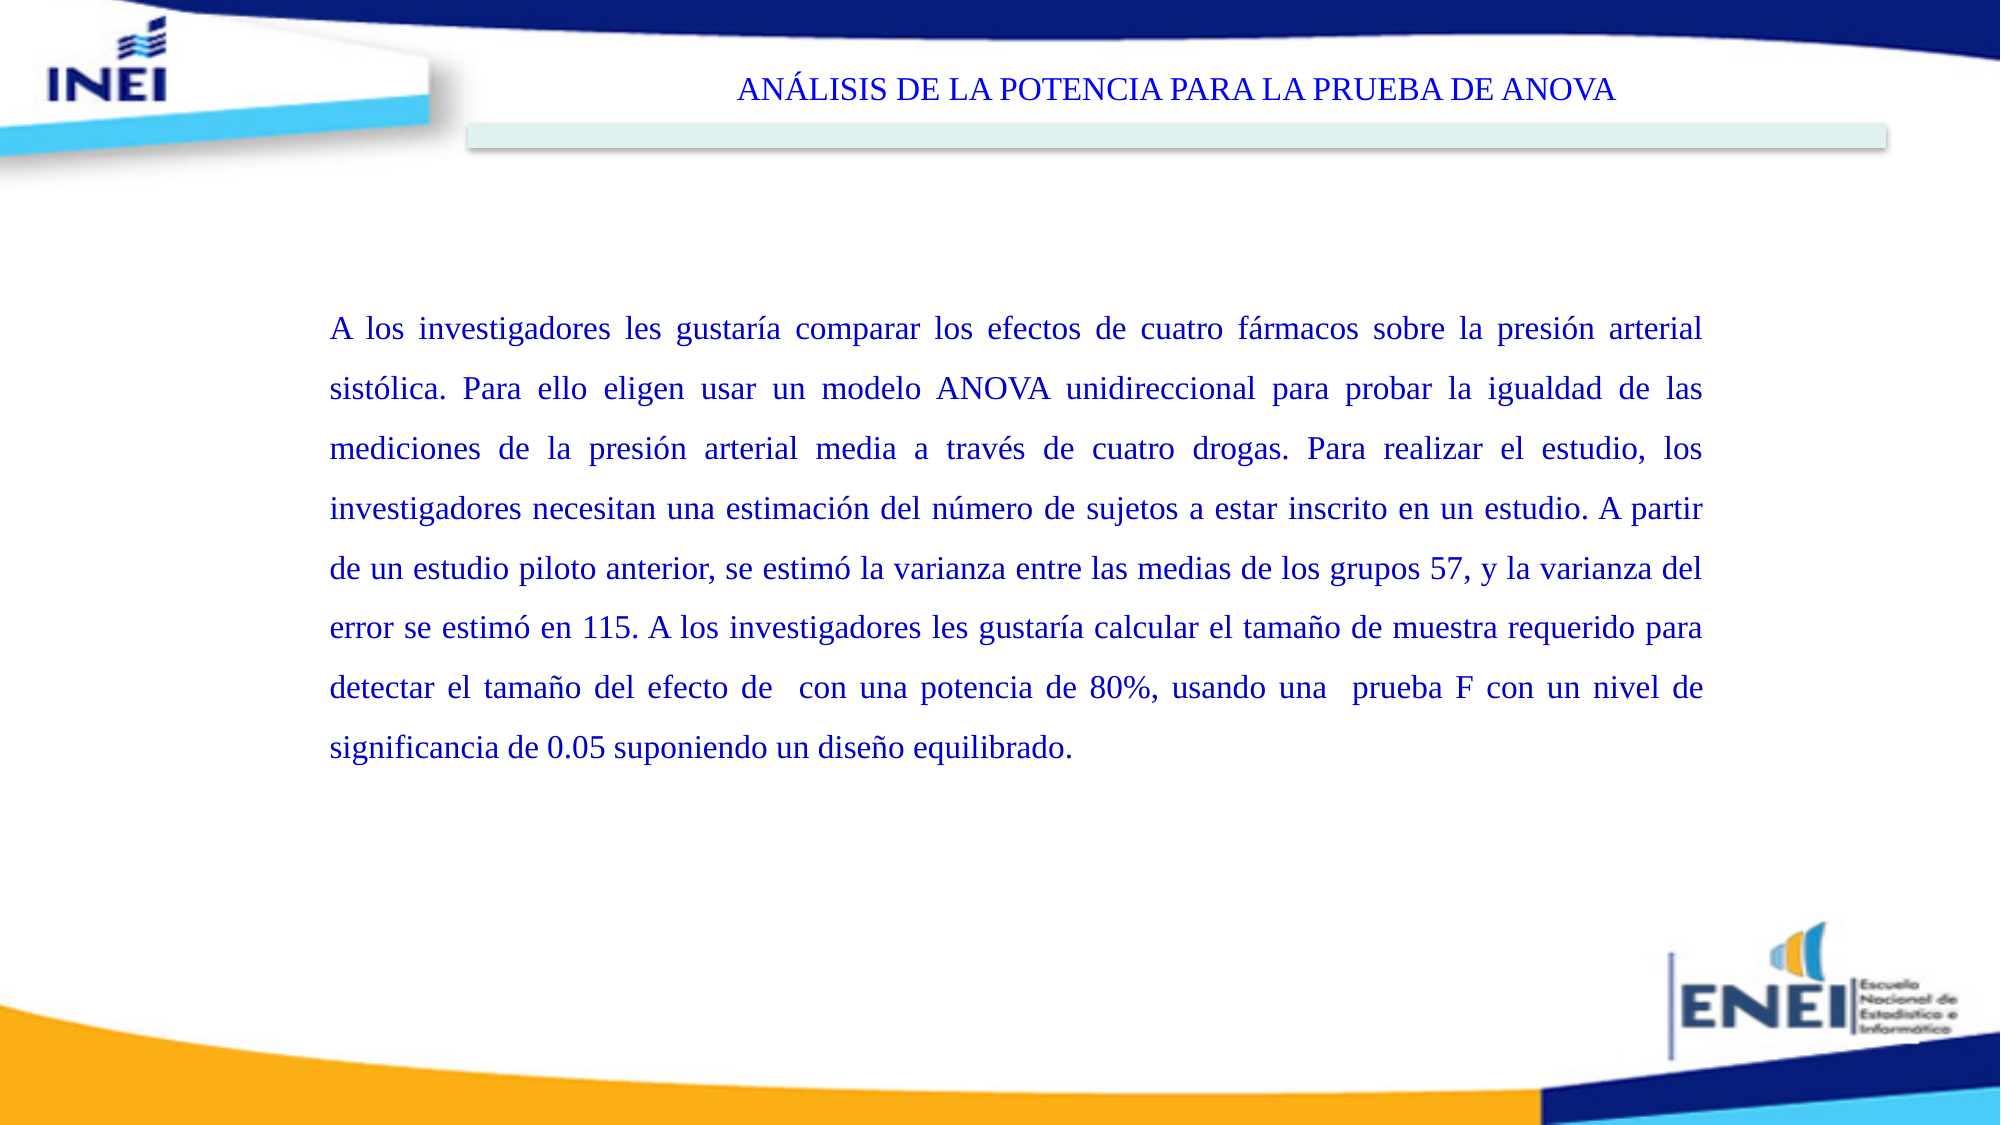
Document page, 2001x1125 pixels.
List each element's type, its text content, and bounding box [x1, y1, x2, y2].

picture [0, 0, 2000, 1125]
text_box ANÁLISIS DE LA POTENCIA PARA LA PRUEBA DE ANOVA [595, 59, 1759, 115]
